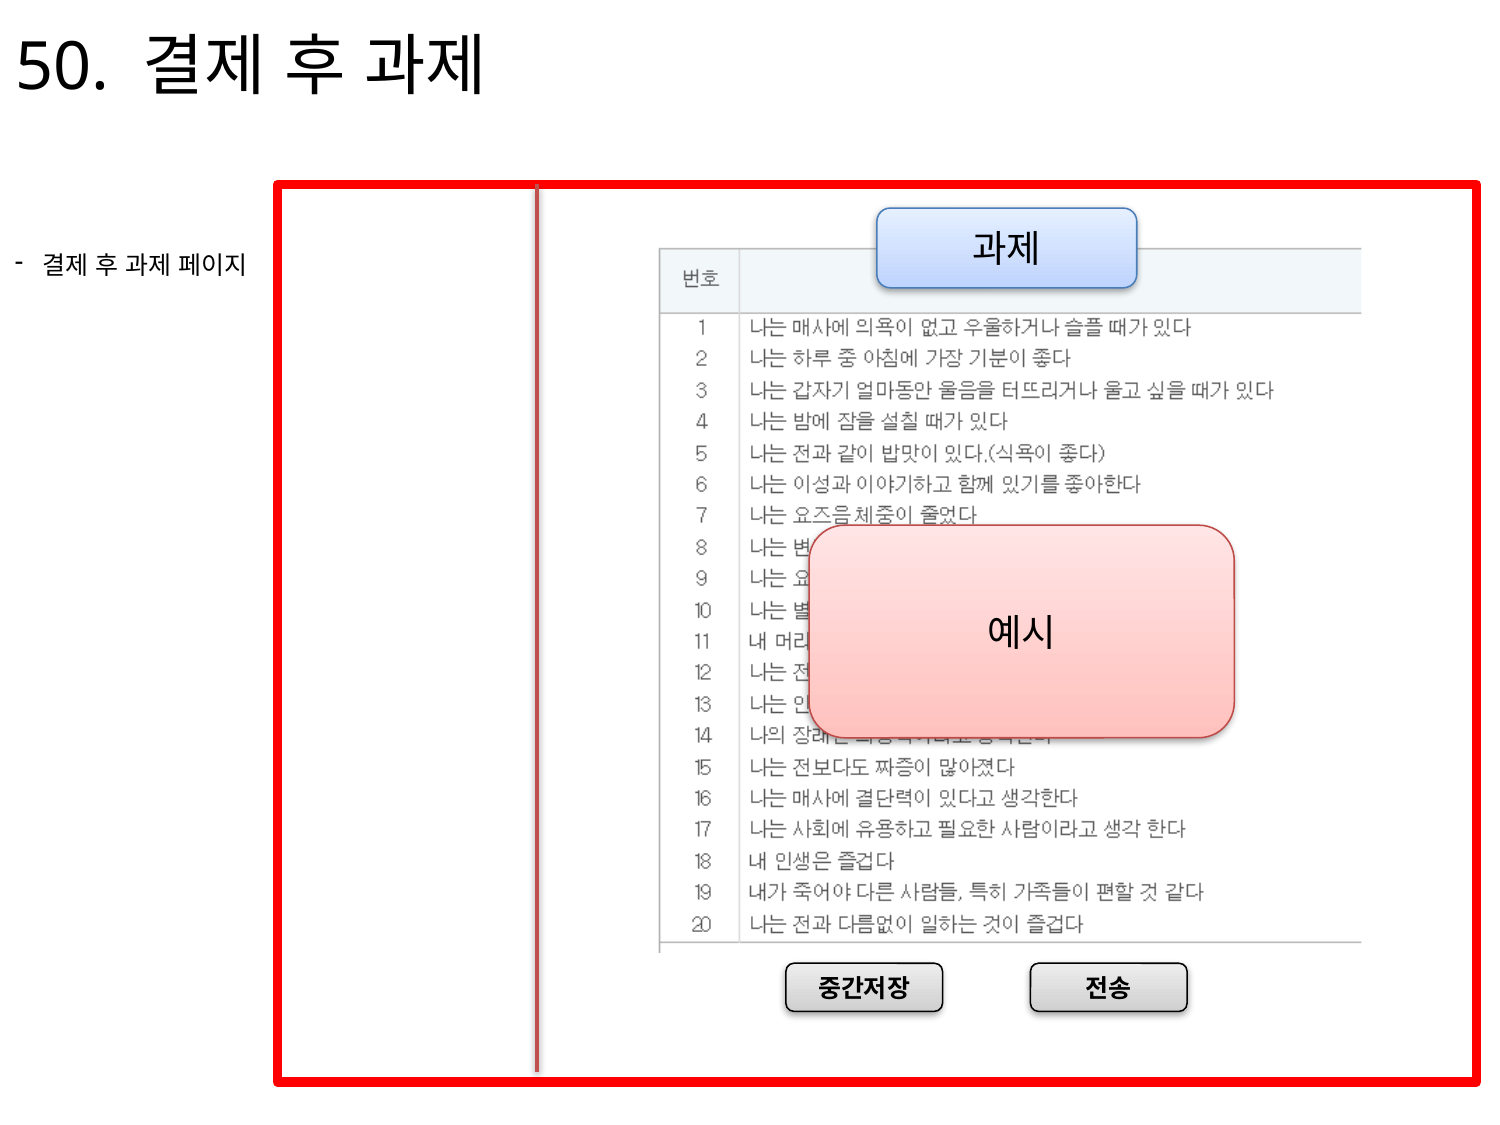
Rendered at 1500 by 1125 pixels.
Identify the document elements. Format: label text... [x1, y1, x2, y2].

picture [652, 237, 1362, 953]
text_box 전송 [1029, 962, 1188, 1013]
text_box 50. 결제 후 과제 [0, 0, 1457, 127]
text_box 결제 후 과제 페이지 [0, 242, 284, 287]
text_box 과제 [876, 207, 1138, 235]
text_box [275, 182, 1478, 1084]
text_box 중간저장 [785, 962, 944, 1013]
